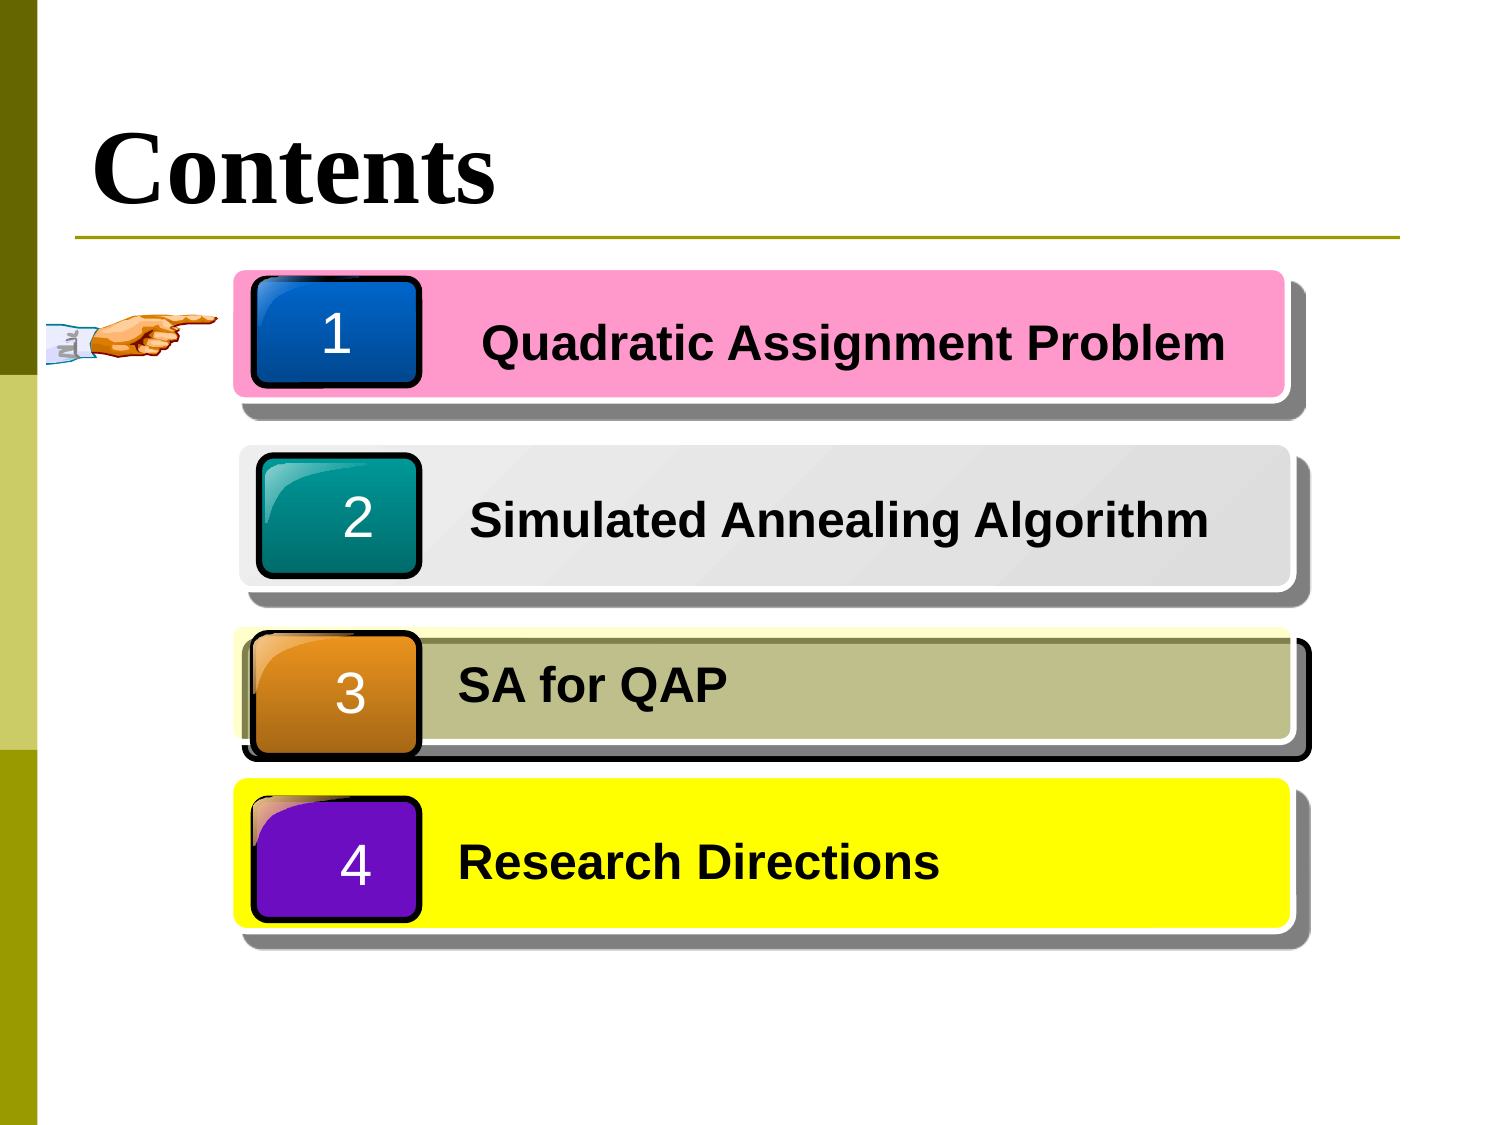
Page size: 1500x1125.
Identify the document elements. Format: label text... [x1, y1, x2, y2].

text_box 1 [289, 288, 384, 373]
text_box [253, 798, 420, 921]
text_box [258, 276, 359, 326]
text_box [230, 623, 1294, 742]
text_box [259, 455, 420, 577]
title Contents [74, 45, 1426, 233]
text_box Quadratic Assignment Problem [466, 302, 1244, 378]
text_box [265, 463, 366, 523]
text_box 4 [324, 819, 388, 905]
text_box [230, 774, 1294, 932]
text_box [253, 796, 350, 846]
text_box Research Directions [442, 822, 1317, 897]
text_box [230, 267, 1288, 401]
text_box Simulated Annealing Algorithm [454, 479, 1233, 555]
text_box [253, 633, 354, 694]
text_box [253, 633, 420, 756]
text_box [235, 441, 1294, 590]
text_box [40, 314, 221, 370]
text_box SA for QAP [442, 644, 1294, 720]
text_box 3 [319, 647, 382, 733]
text_box 2 [327, 471, 390, 557]
text_box [253, 278, 420, 386]
